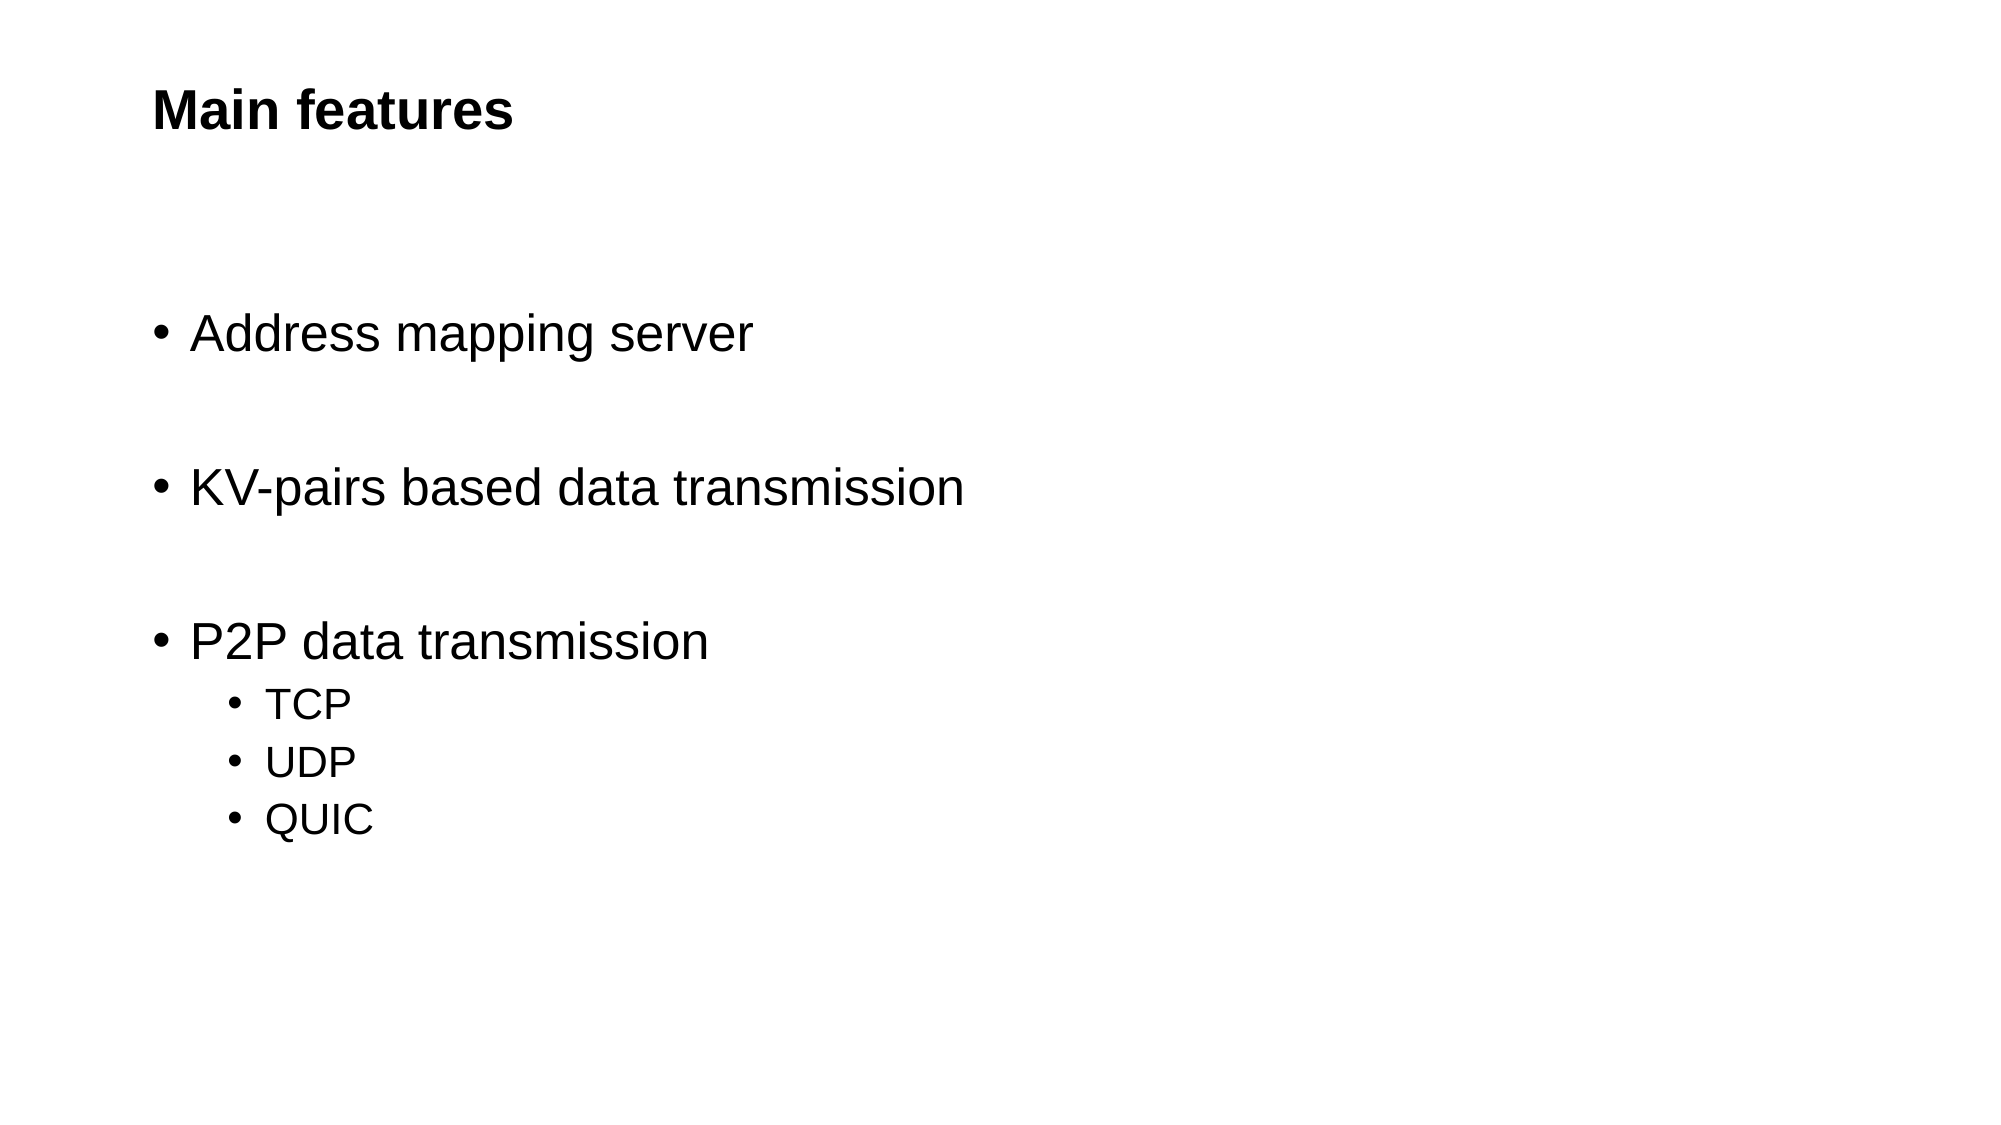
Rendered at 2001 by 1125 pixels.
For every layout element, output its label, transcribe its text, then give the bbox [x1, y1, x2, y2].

title Main features [137, 3, 1863, 221]
list Address mapping server KV-pairs based data transmission P2P data transmission TCP UDP QUIC [137, 299, 1863, 1014]
